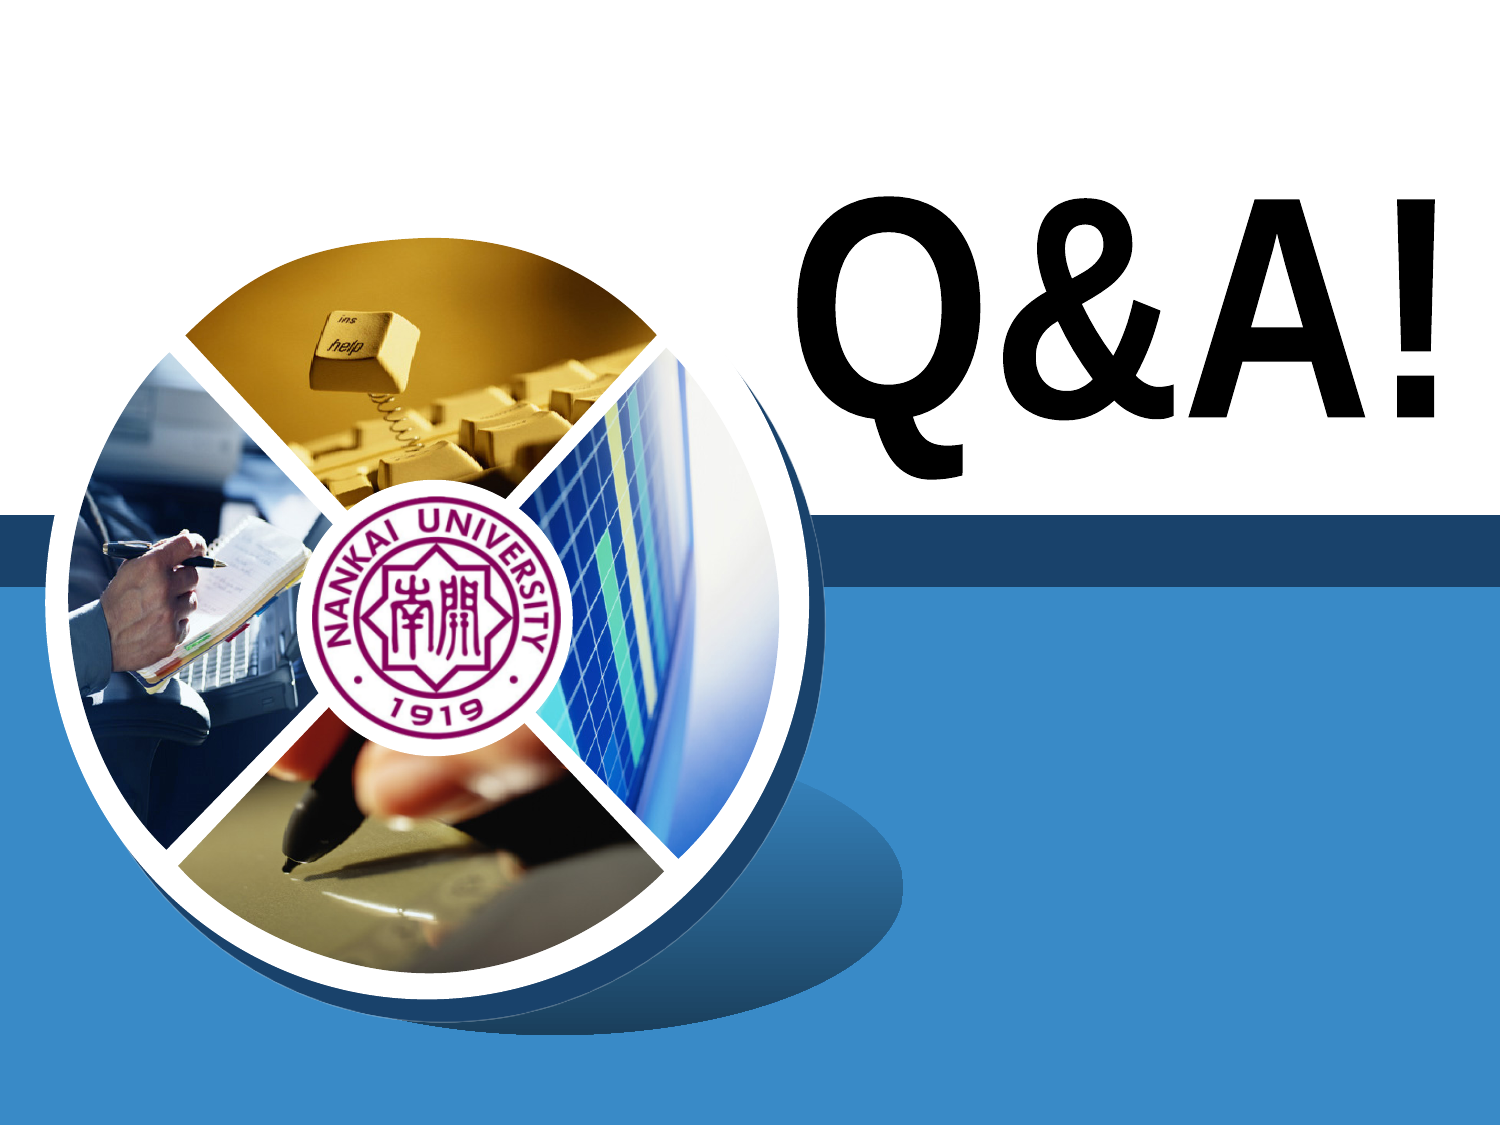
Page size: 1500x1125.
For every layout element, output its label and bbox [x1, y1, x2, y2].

picture [68, 237, 780, 974]
